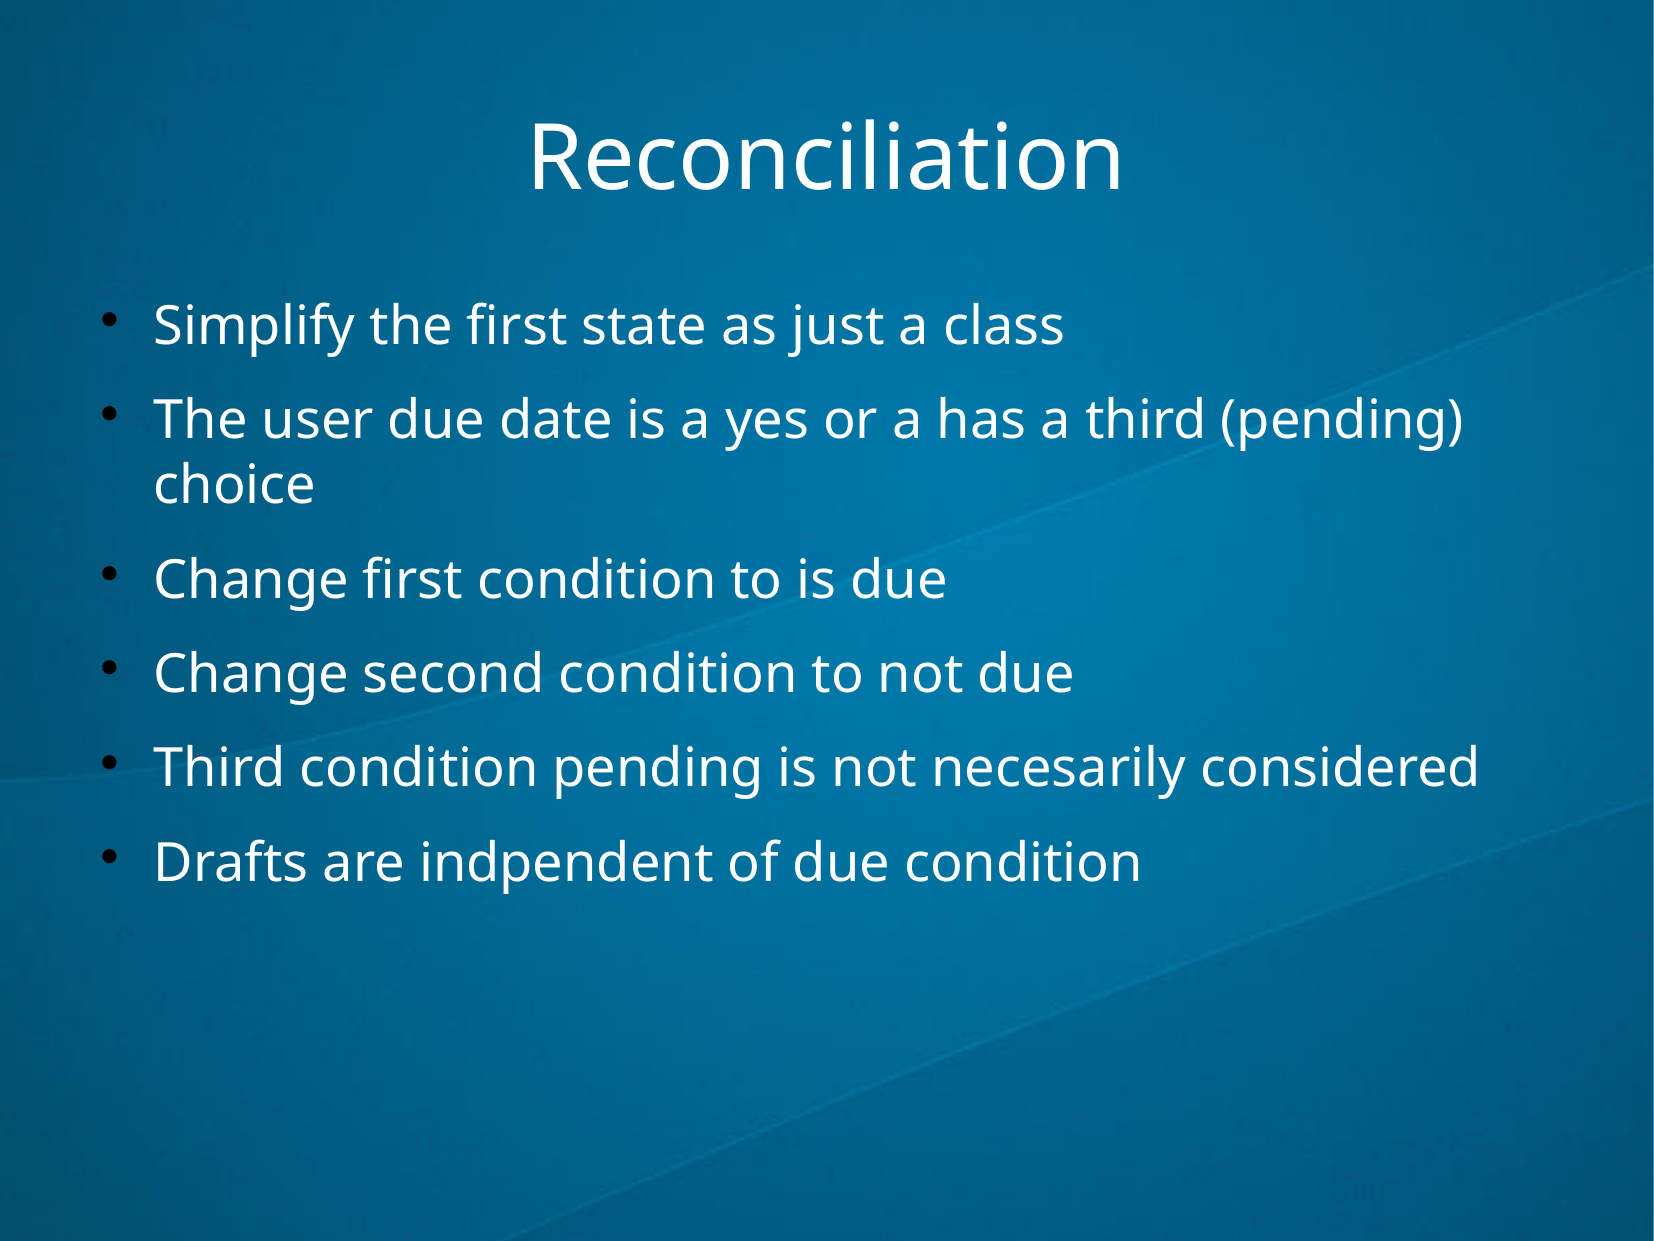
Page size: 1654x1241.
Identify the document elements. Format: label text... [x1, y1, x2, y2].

text_box Reconciliation [82, 49, 1571, 257]
text_box Simplify the first state as just a class The user due date is a yes or a has a third (pending) choice Change first condition to is due Change second condition to not due Third condition pending is not necesarily considered Drafts are indpendent of due condition [82, 290, 1571, 1073]
